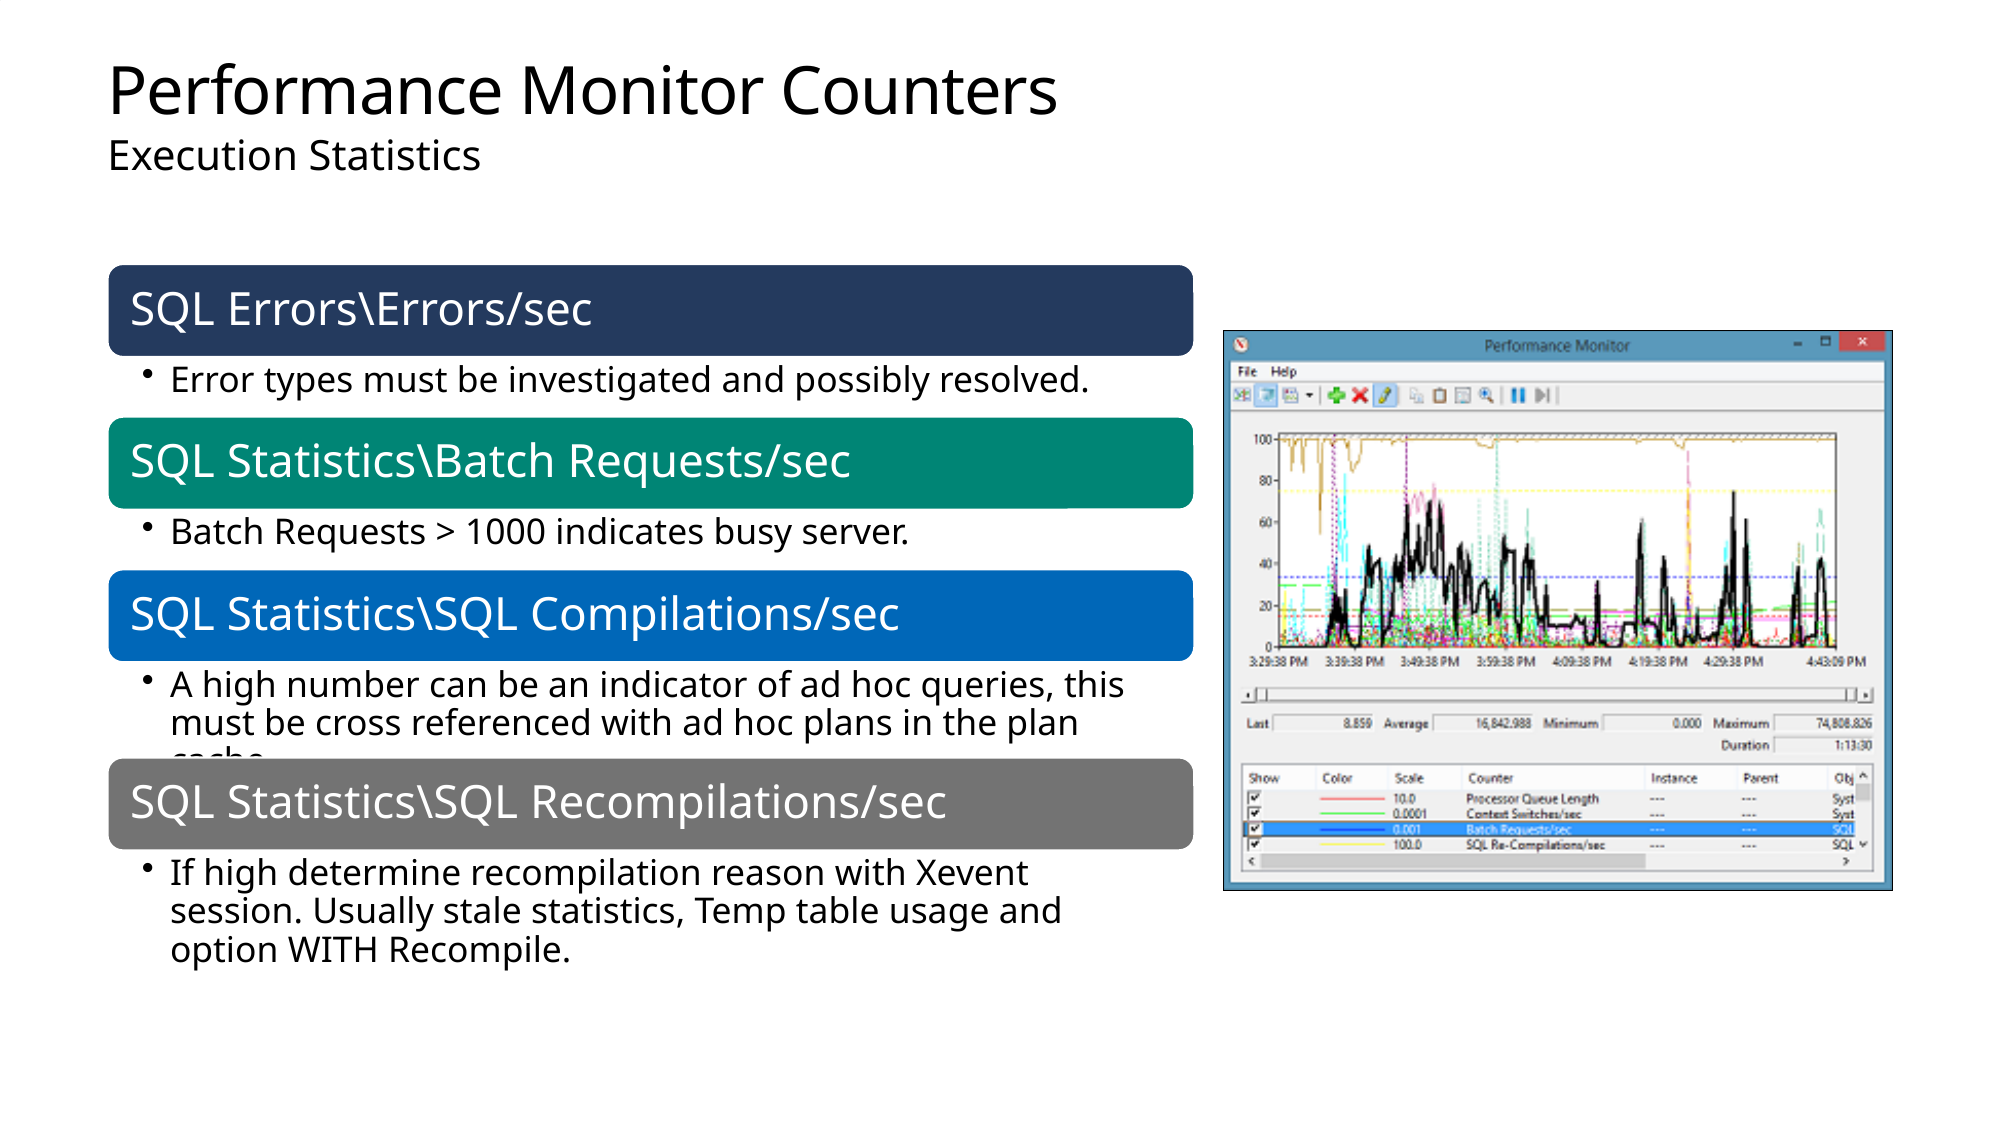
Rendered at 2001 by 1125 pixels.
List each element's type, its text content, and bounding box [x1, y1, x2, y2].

title Performance Monitor Counters [107, 52, 1893, 128]
subtitle Execution Statistics [107, 128, 1893, 205]
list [107, 230, 1195, 1022]
picture [1222, 329, 1893, 891]
